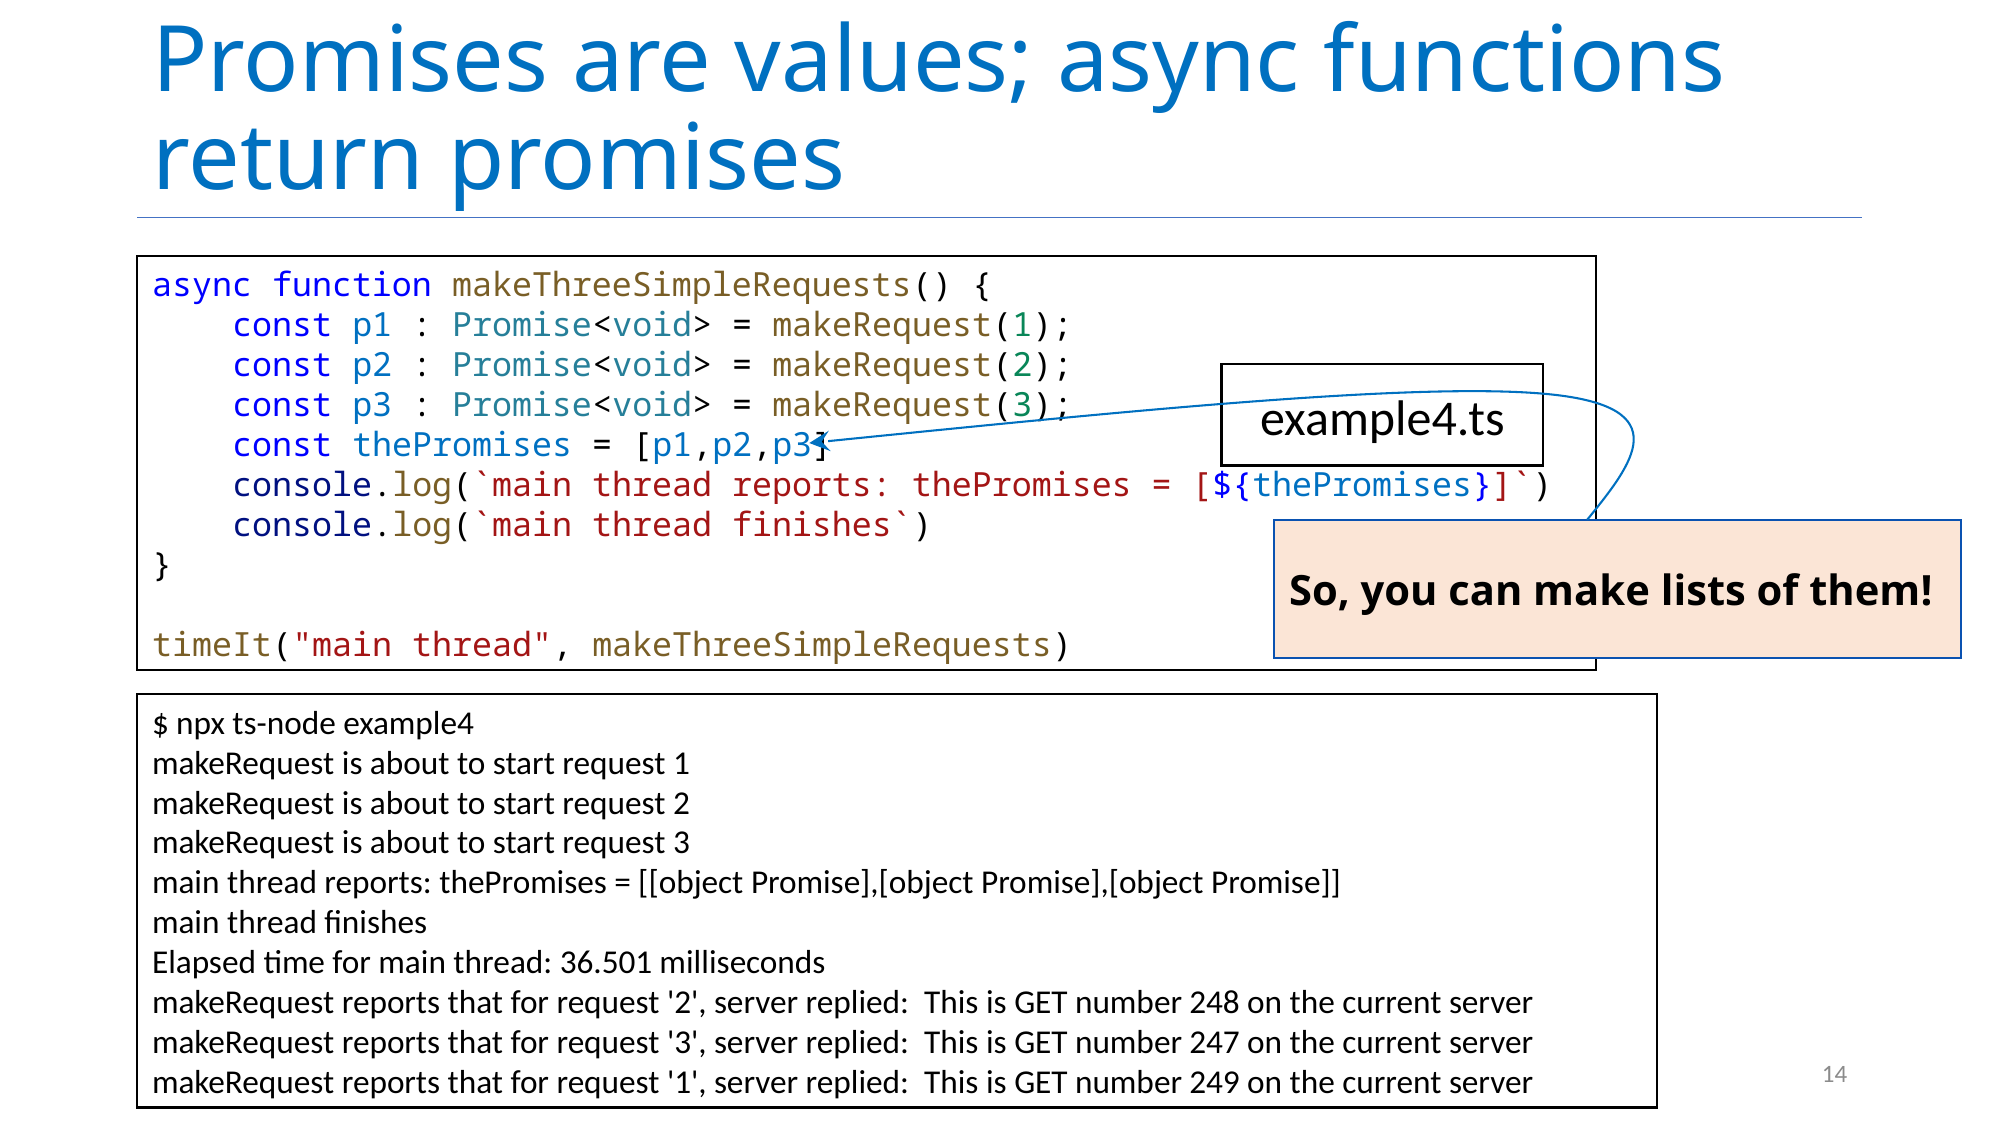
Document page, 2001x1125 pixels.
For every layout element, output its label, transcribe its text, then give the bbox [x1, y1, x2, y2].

text_box example4.ts [1220, 363, 1544, 402]
text_box $ npx ts-node example4 makeRequest is about to start request 1 makeRequest is about to start request 2 makeRequest is about to start request 3 main thread reports: thePromises = [[object Promise],[object Promise],[object Promise]] main thread finishes Elapsed time for main thread: 36.501 milliseconds makeRequest reports that for request '2', server replied: This is GET number 248 on the current server makeRequest reports that for request '3', server replied: This is GET number 247 on the current server makeRequest reports that for request '1', server replied: This is GET number 249 on the current server [136, 693, 1658, 1109]
text_box [809, 390, 1635, 521]
slide_number 14 [1658, 1042, 1863, 1103]
text_box async function makeThreeSimpleRequests() { const p1 : Promise<void> = makeRequest(1); const p2 : Promise<void> = makeRequest(2); const p3 : Promise<void> = makeRequest(3); const thePromises = [p1,p2,p3] console.log(`main thread reports: thePromises = [${thePromises}]`) console.log(`main thread finishes`) } timeIt("main thread", makeThreeSimpleRequests) [136, 255, 1597, 671]
text_box So, you can make lists of them! [1273, 519, 1962, 659]
title Promises are values; async functions return promises [137, 0, 1863, 218]
